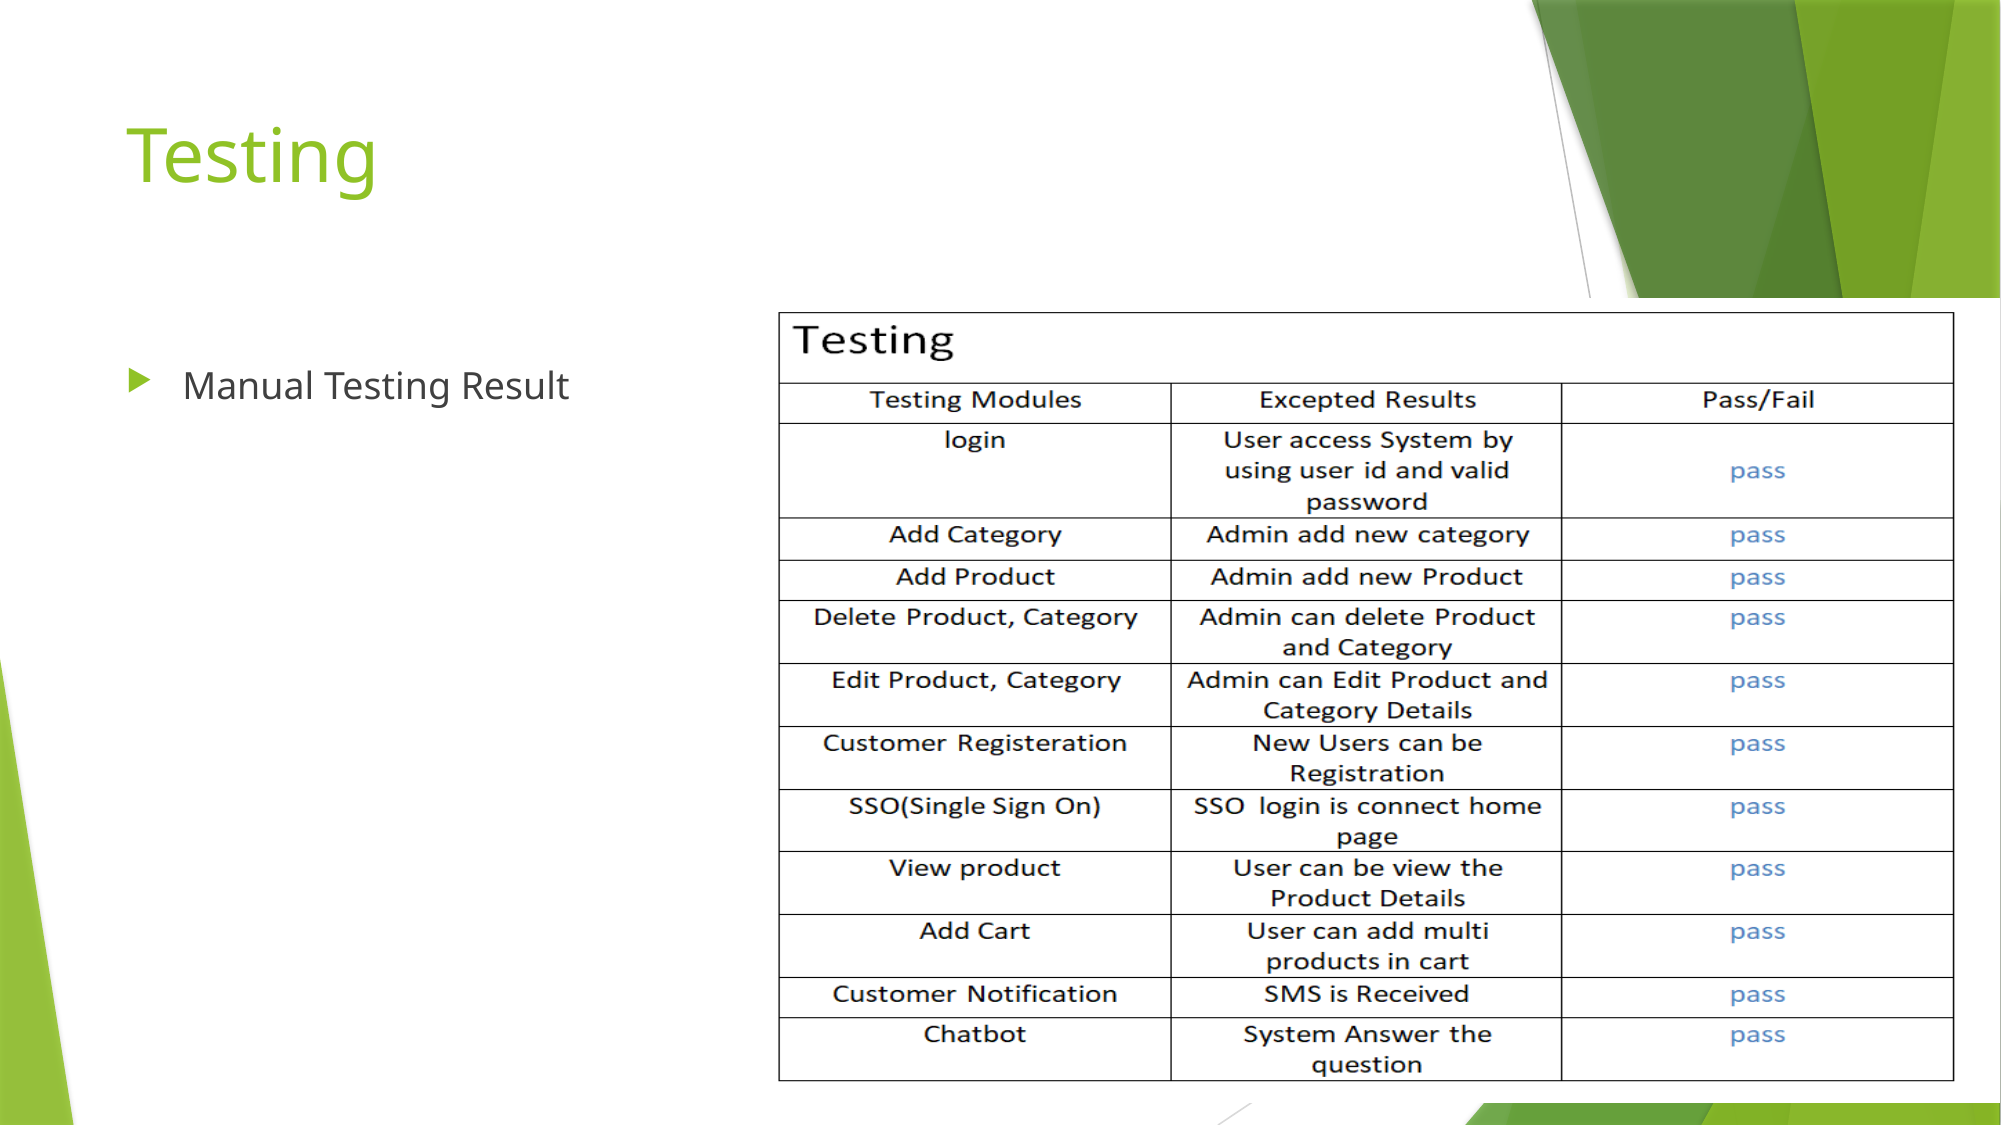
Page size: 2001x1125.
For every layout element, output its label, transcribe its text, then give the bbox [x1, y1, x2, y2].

list Manual Testing Result [111, 354, 695, 992]
picture [700, 297, 2000, 1104]
title Testing [111, 99, 1522, 317]
